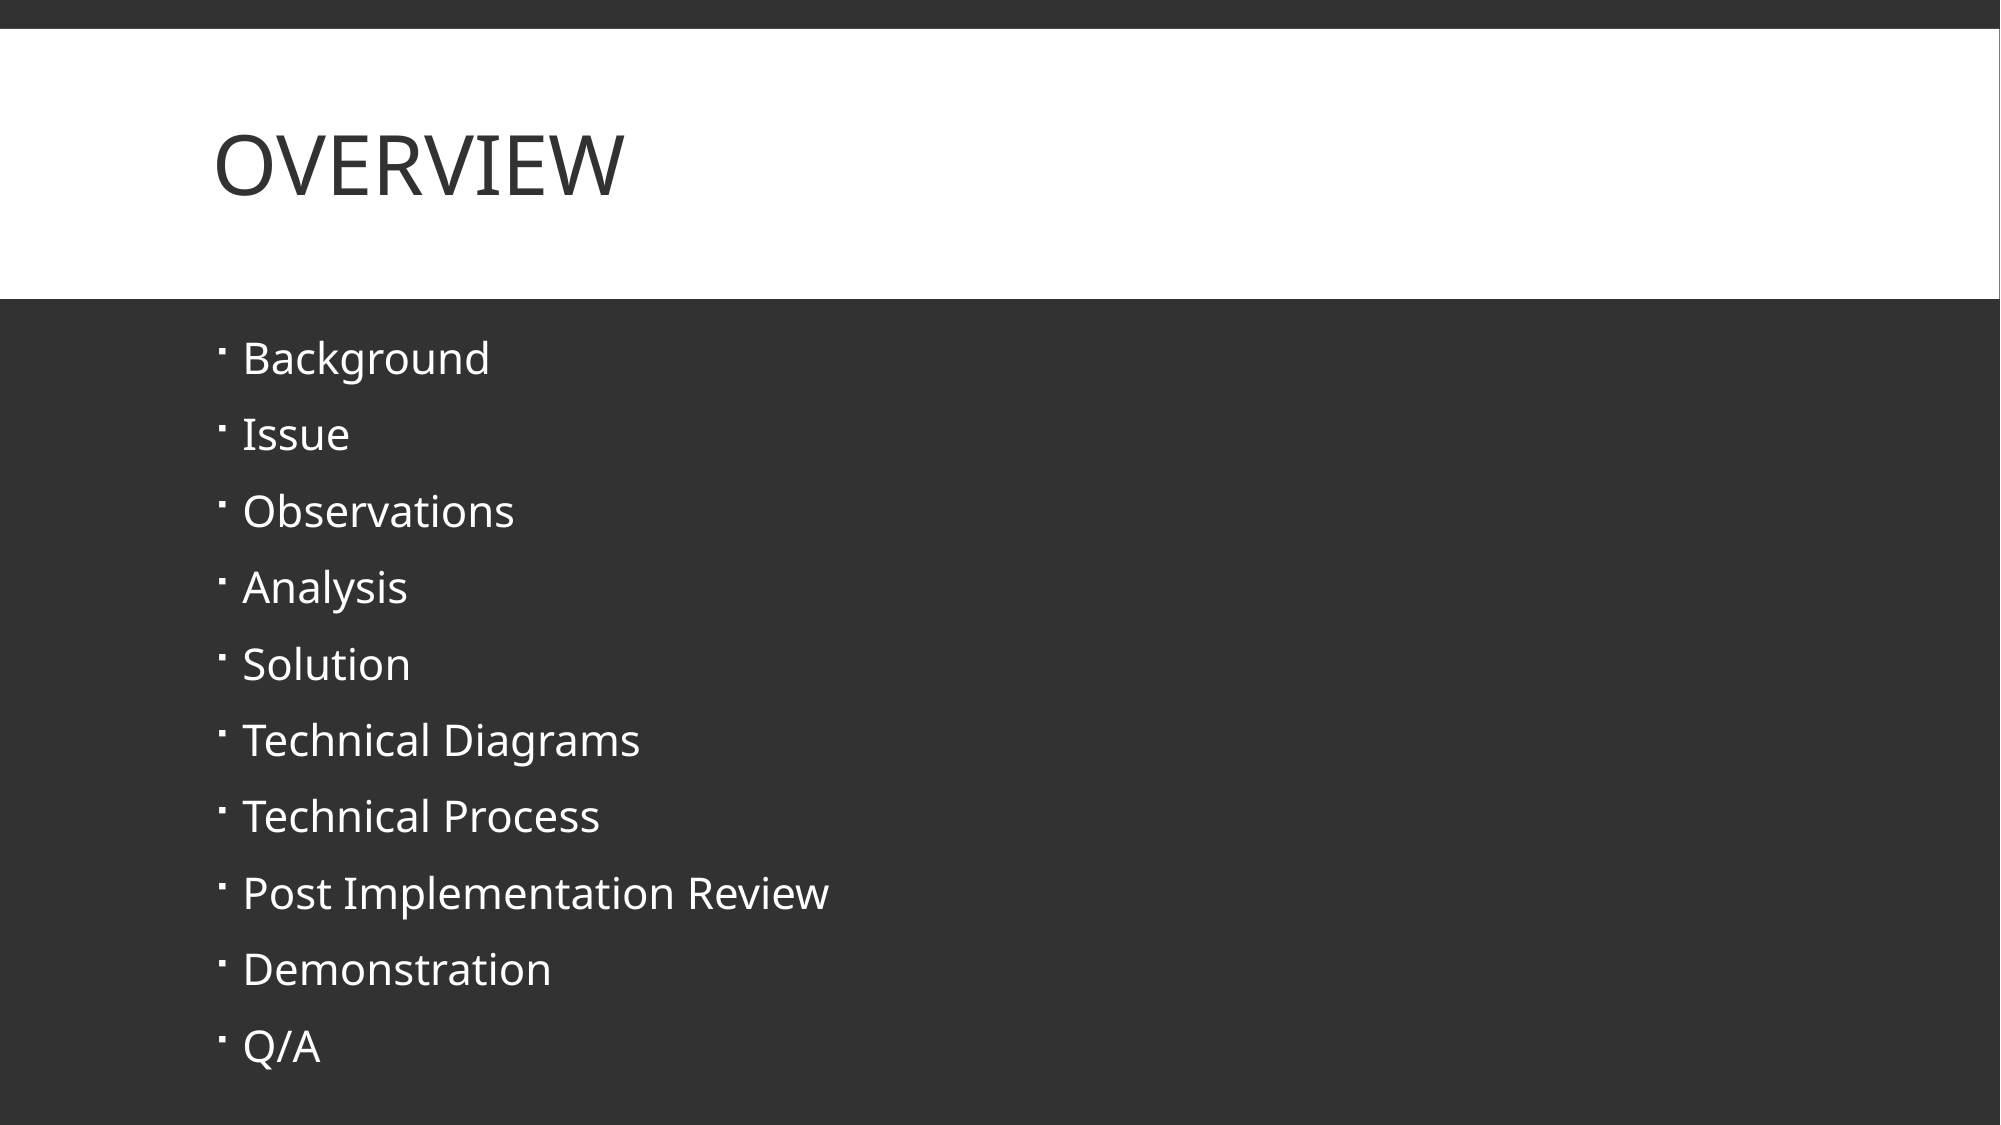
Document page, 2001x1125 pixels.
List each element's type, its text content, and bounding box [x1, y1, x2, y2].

list Background Issue Observations Analysis Solution Technical Diagrams Technical Process Post Implementation Review Demonstration Q/A [197, 328, 1803, 1088]
title Overview [197, 46, 1803, 295]
